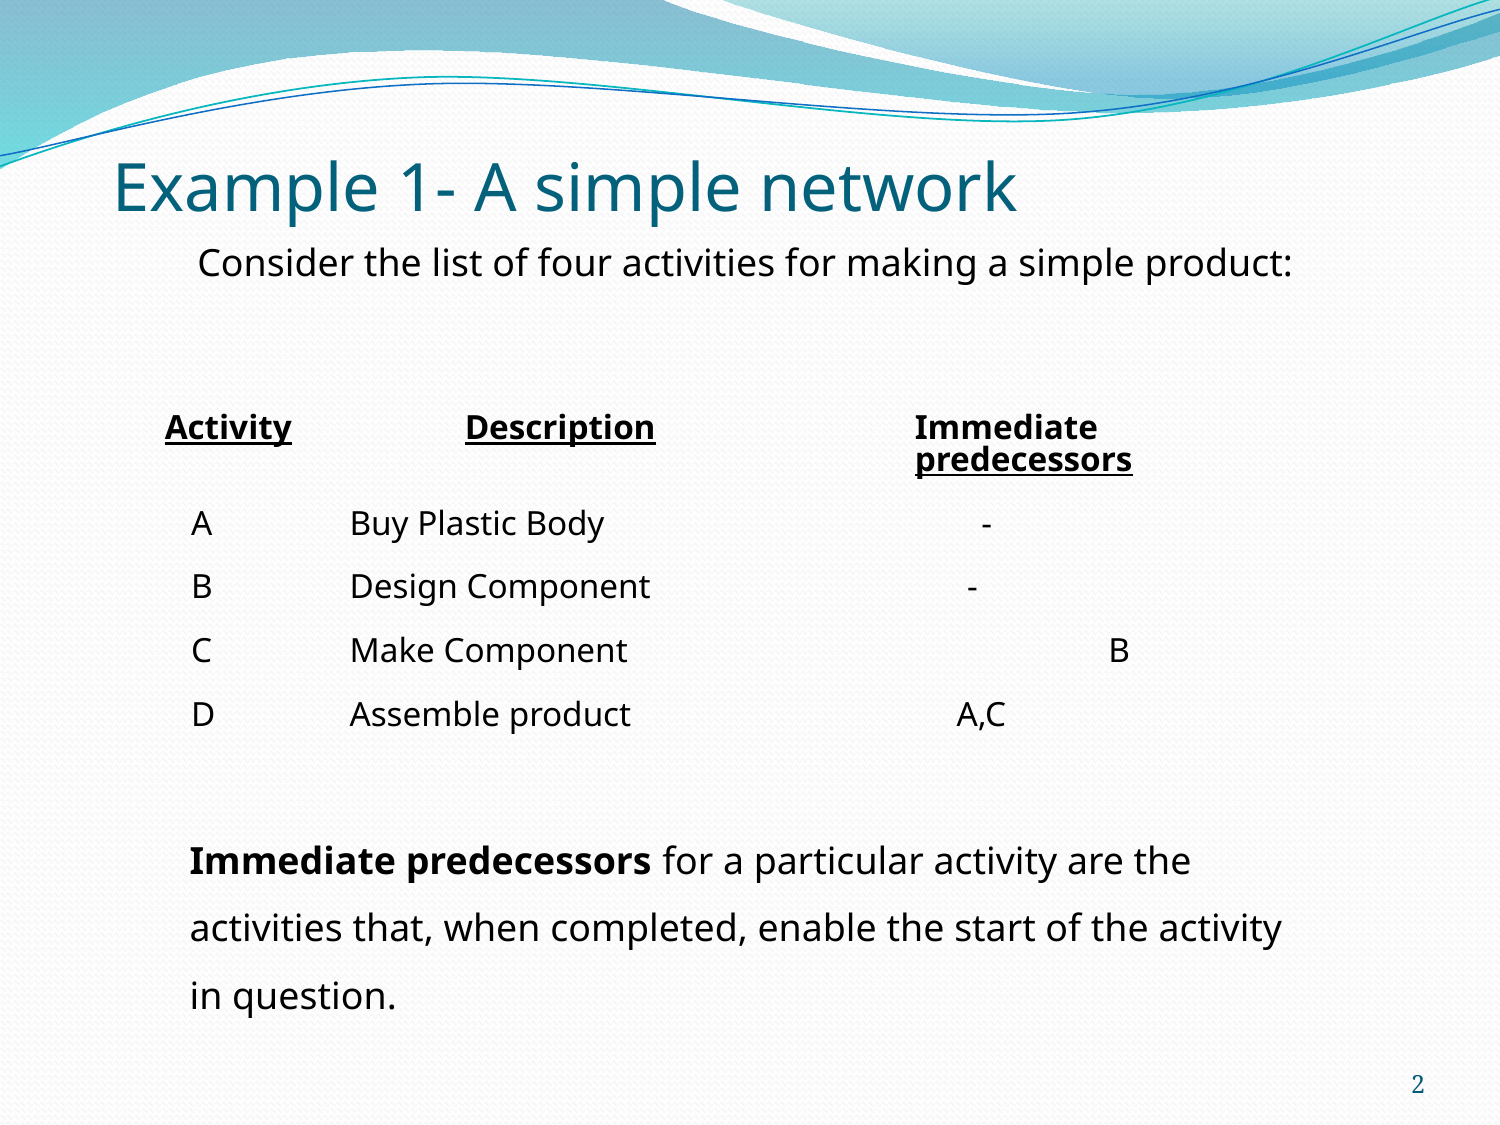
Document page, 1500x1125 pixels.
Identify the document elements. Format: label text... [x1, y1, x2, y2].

text_box Immediate predecessors for a particular activity are the activities that, when completed, enable the start of the activity in question. [174, 806, 1306, 1024]
text_box Activity Description Immediate predecessors A Buy Plastic Body - B Design Component - C Make Component B D Assemble product A,C [150, 406, 1400, 741]
list Consider the list of four activities for making a simple product: [137, 224, 1388, 1000]
title Example 1- A simple network [112, 125, 1388, 225]
slide_number 2 [1299, 1042, 1425, 1103]
